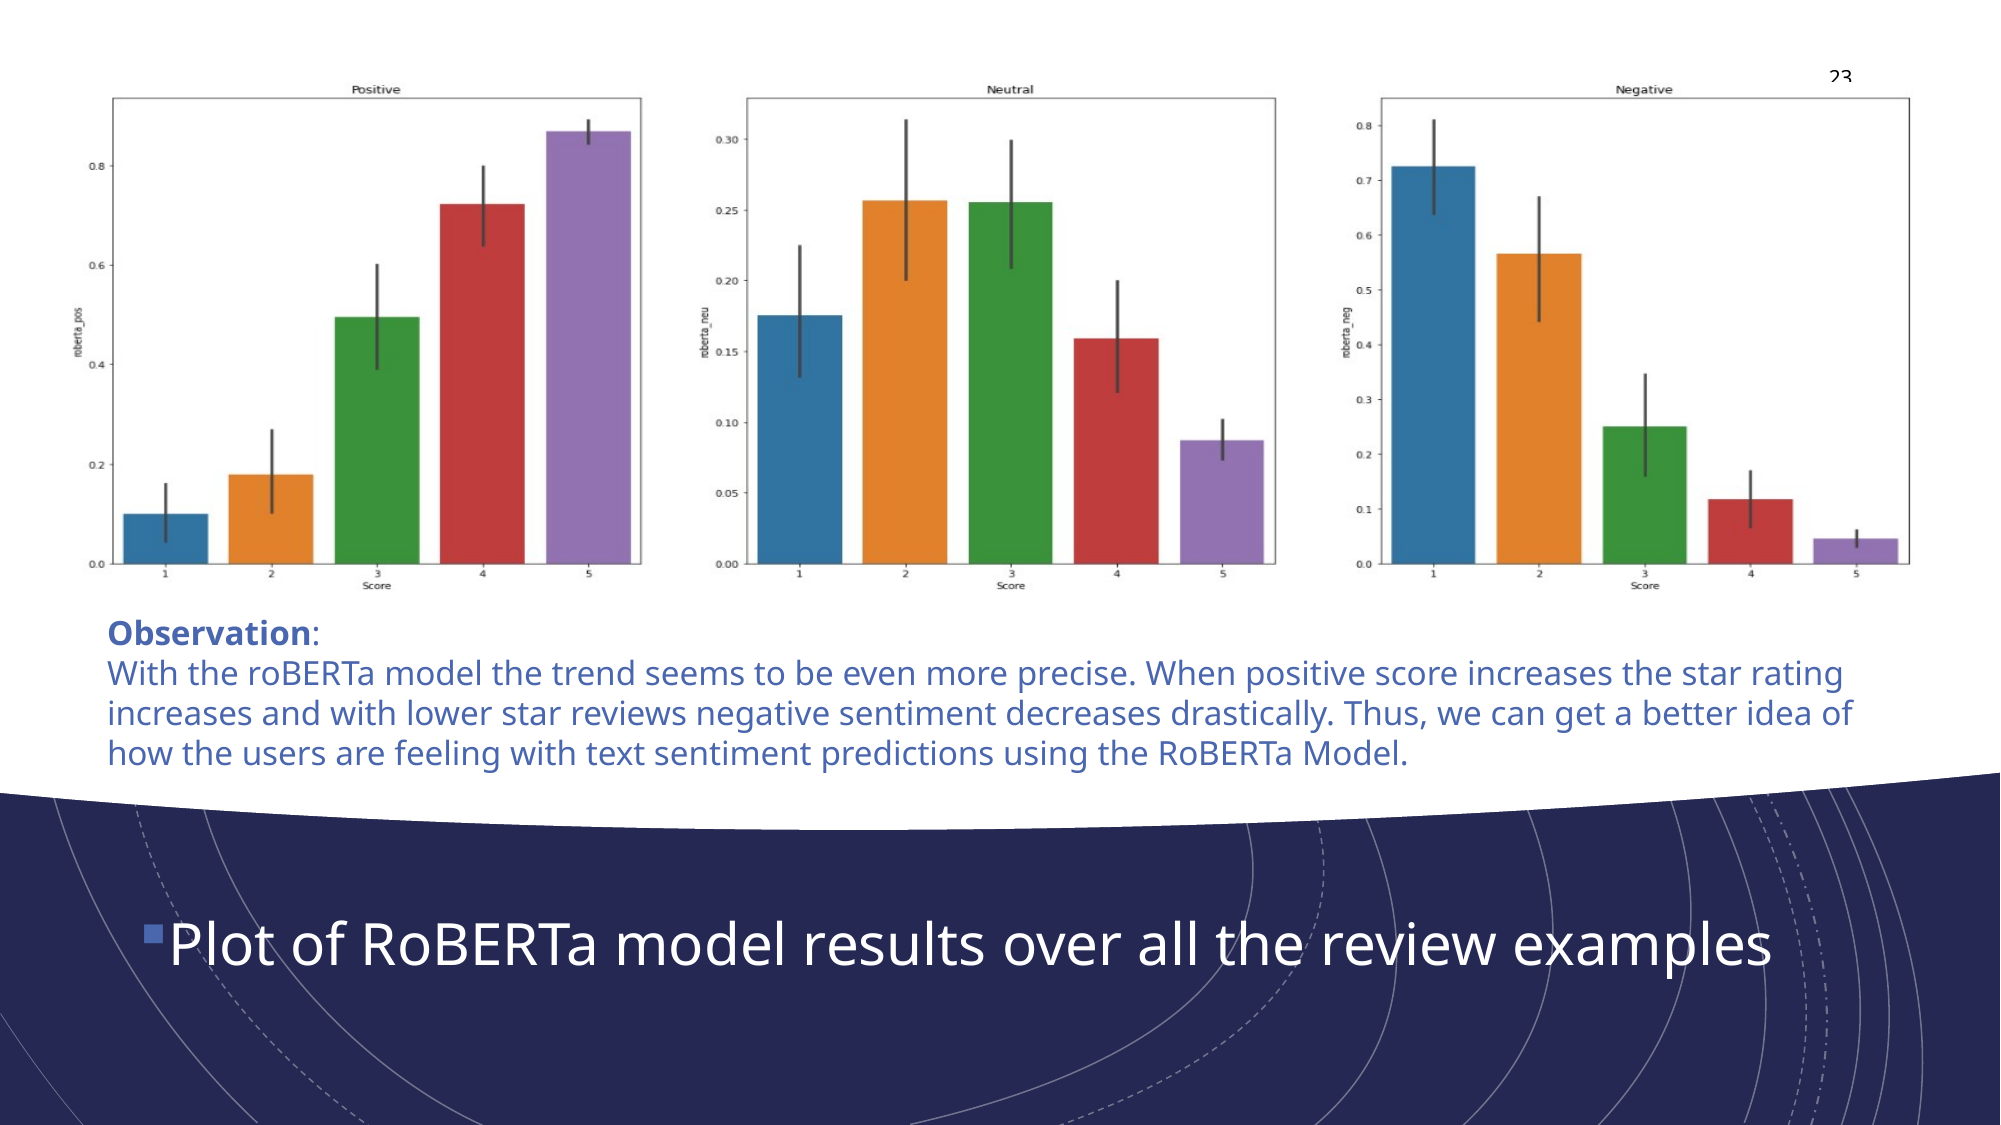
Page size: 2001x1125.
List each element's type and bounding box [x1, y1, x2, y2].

text_box [0, 0, 2000, 1125]
picture [72, 82, 1919, 597]
